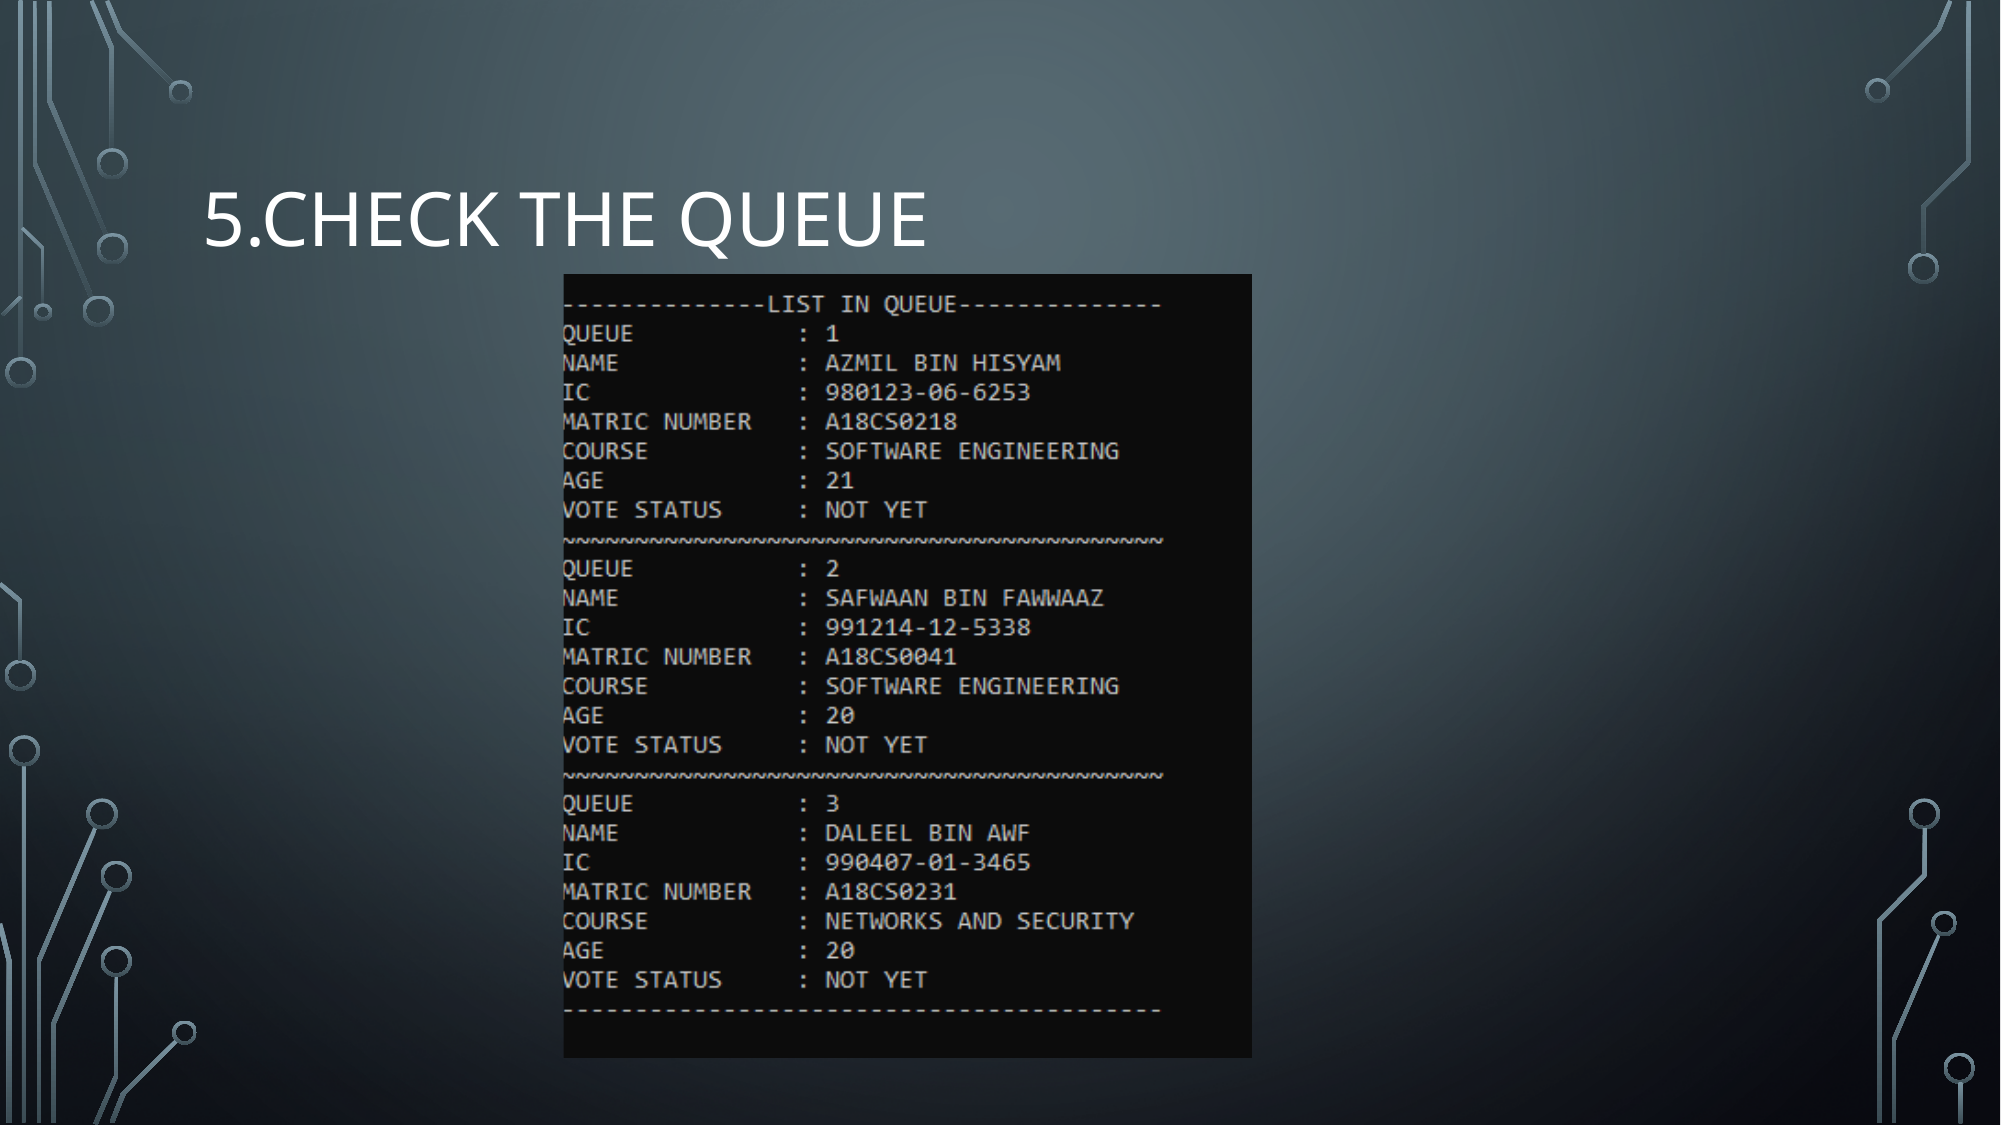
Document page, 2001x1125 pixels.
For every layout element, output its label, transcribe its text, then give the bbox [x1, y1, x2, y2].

title 5.Check the queue [187, 101, 1813, 344]
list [563, 273, 1253, 1059]
